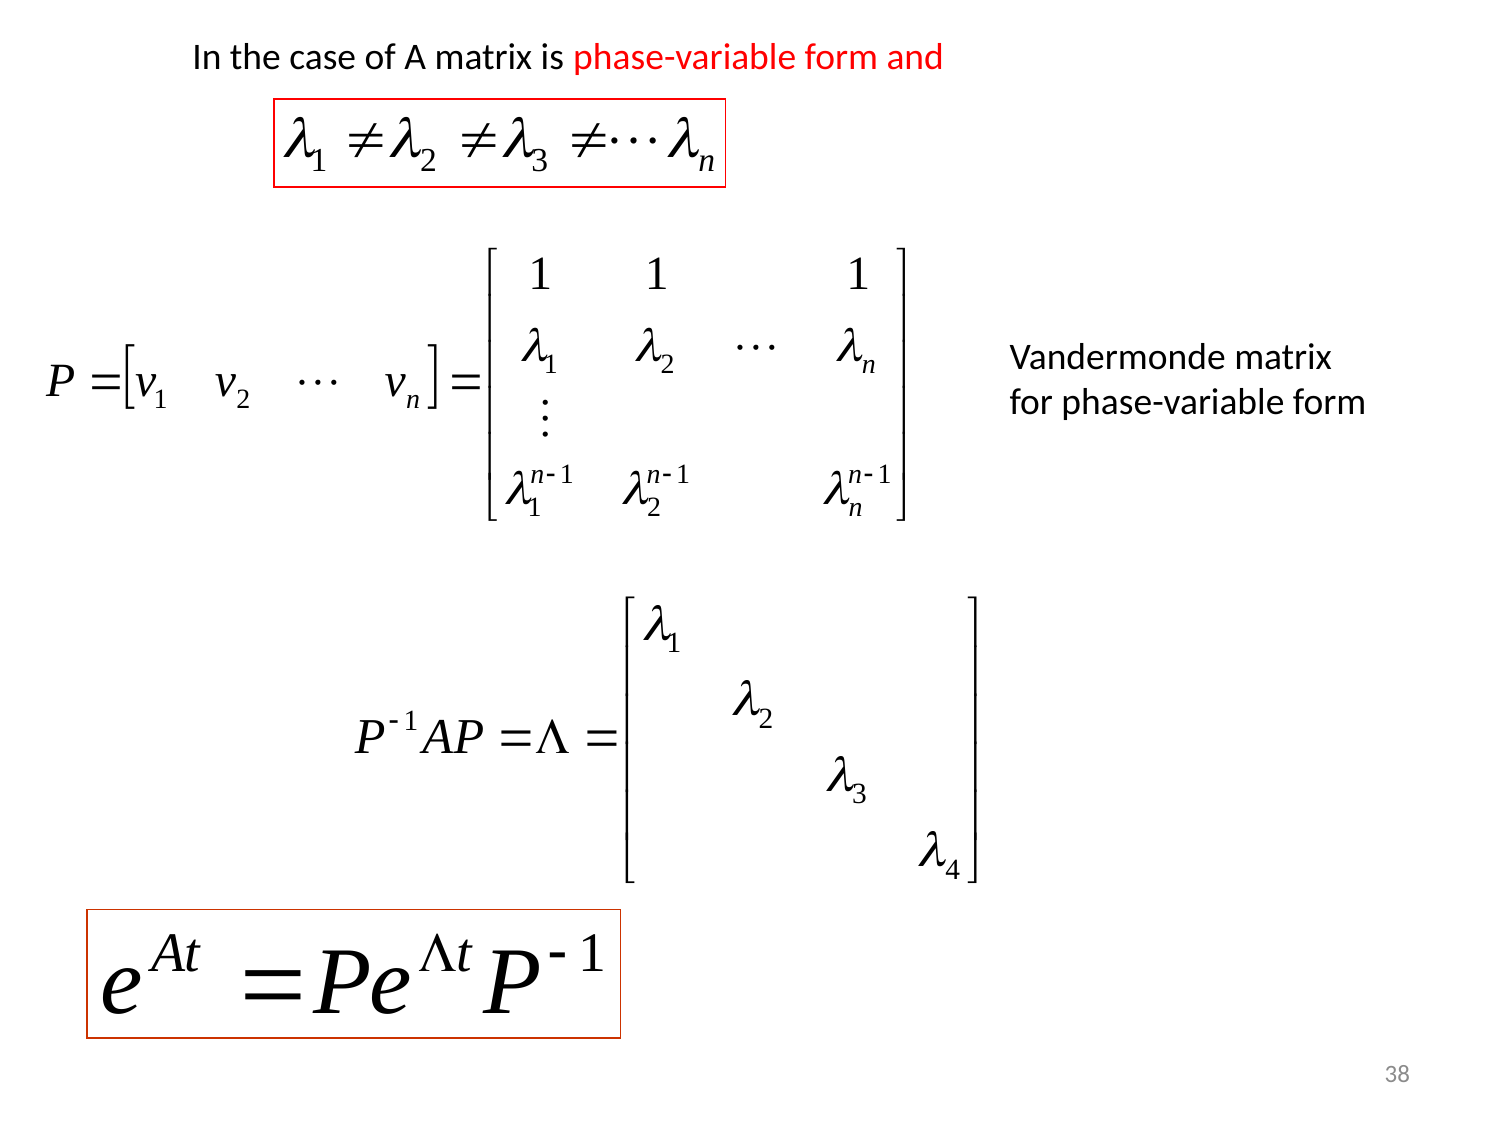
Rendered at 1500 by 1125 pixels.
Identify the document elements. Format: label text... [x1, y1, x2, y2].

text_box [37, 237, 926, 533]
text_box Vandermonde matrix for phase-variable form [994, 324, 1382, 430]
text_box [87, 910, 620, 1038]
text_box In the case of A matrix is phase-variable form and [177, 24, 968, 85]
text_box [345, 585, 996, 896]
slide_number 38 [1074, 1042, 1425, 1103]
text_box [274, 99, 726, 187]
